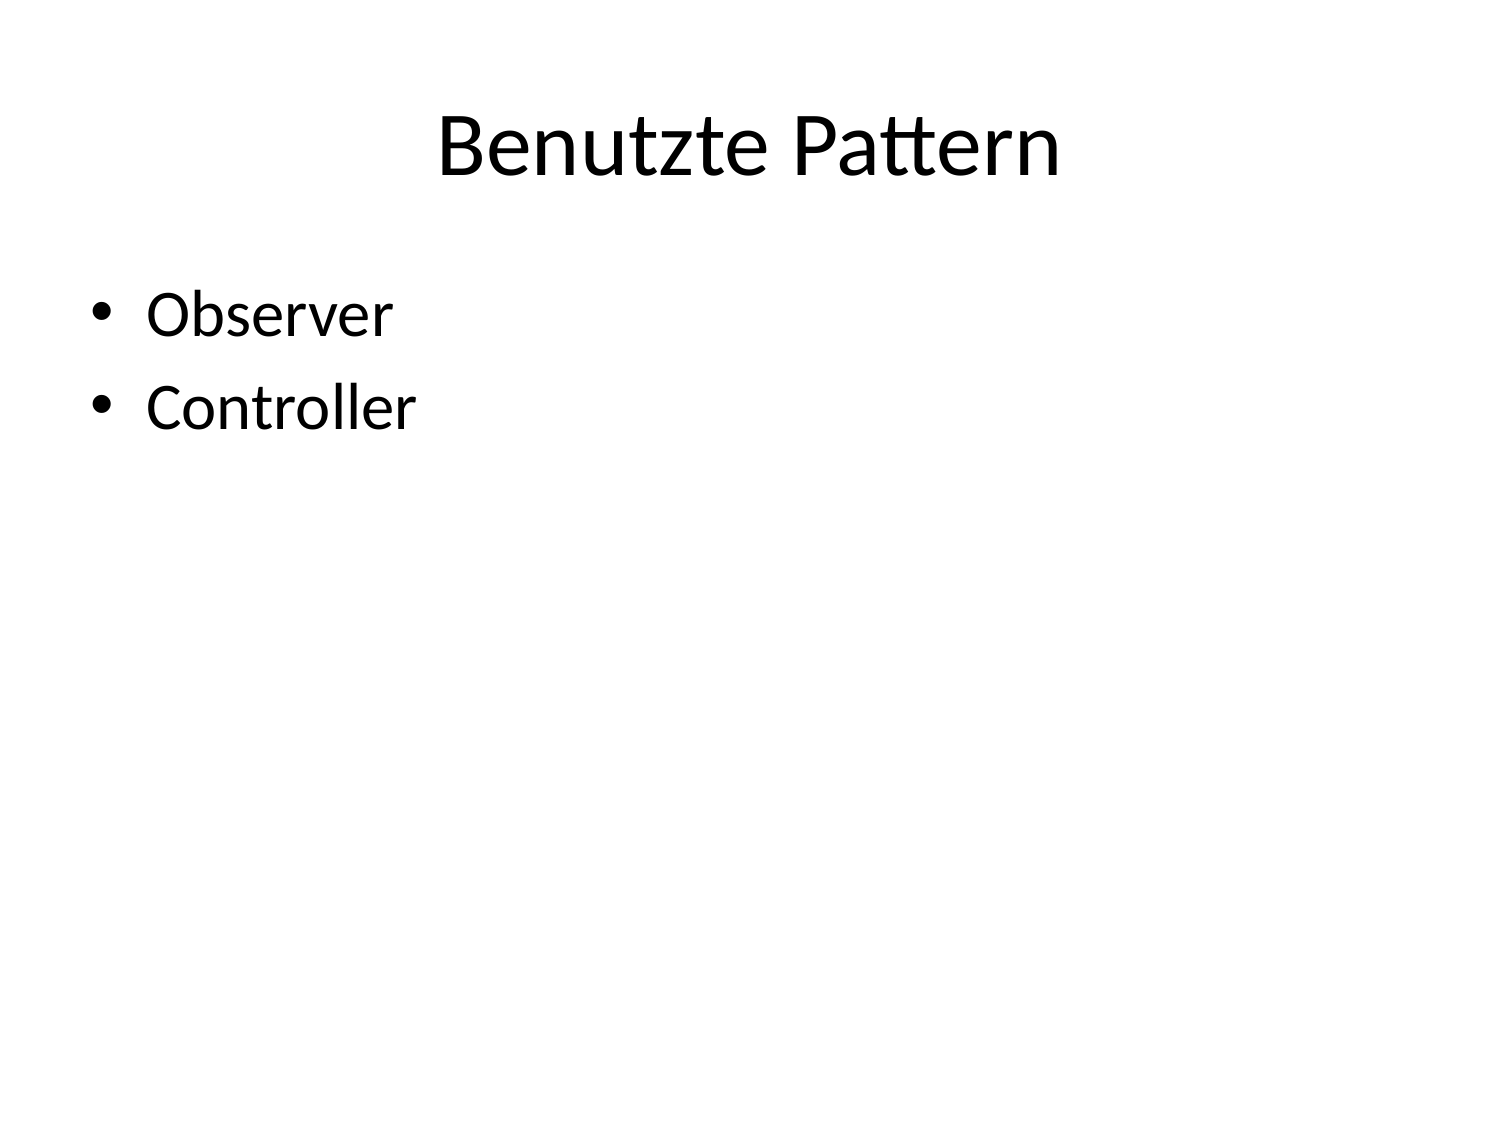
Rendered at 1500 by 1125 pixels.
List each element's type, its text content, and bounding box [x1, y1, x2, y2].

title Benutzte Pattern [75, 45, 1425, 233]
list Observer Controller [75, 262, 1425, 1005]
